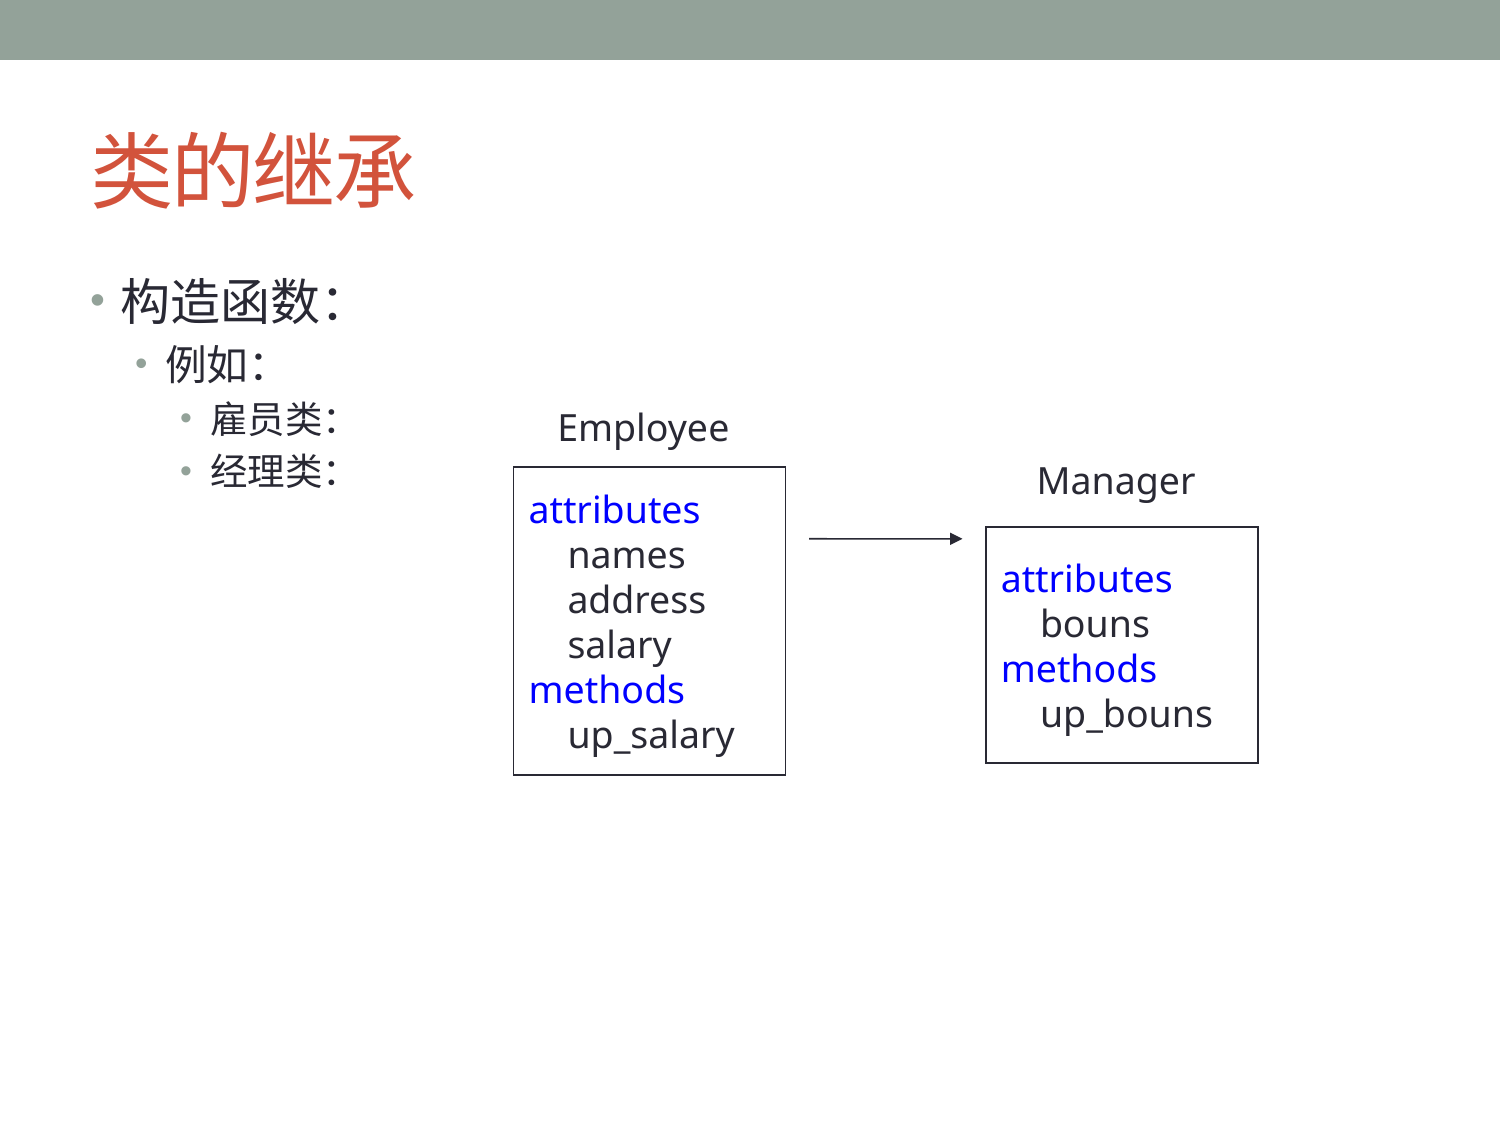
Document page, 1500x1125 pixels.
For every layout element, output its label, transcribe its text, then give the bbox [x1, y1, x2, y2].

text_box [513, 384, 786, 776]
text_box [809, 532, 963, 546]
title 类的继承 [75, 87, 1425, 250]
list 构造函数： 例如： 雇员类： 经理类： [75, 262, 1425, 1063]
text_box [985, 432, 1259, 764]
